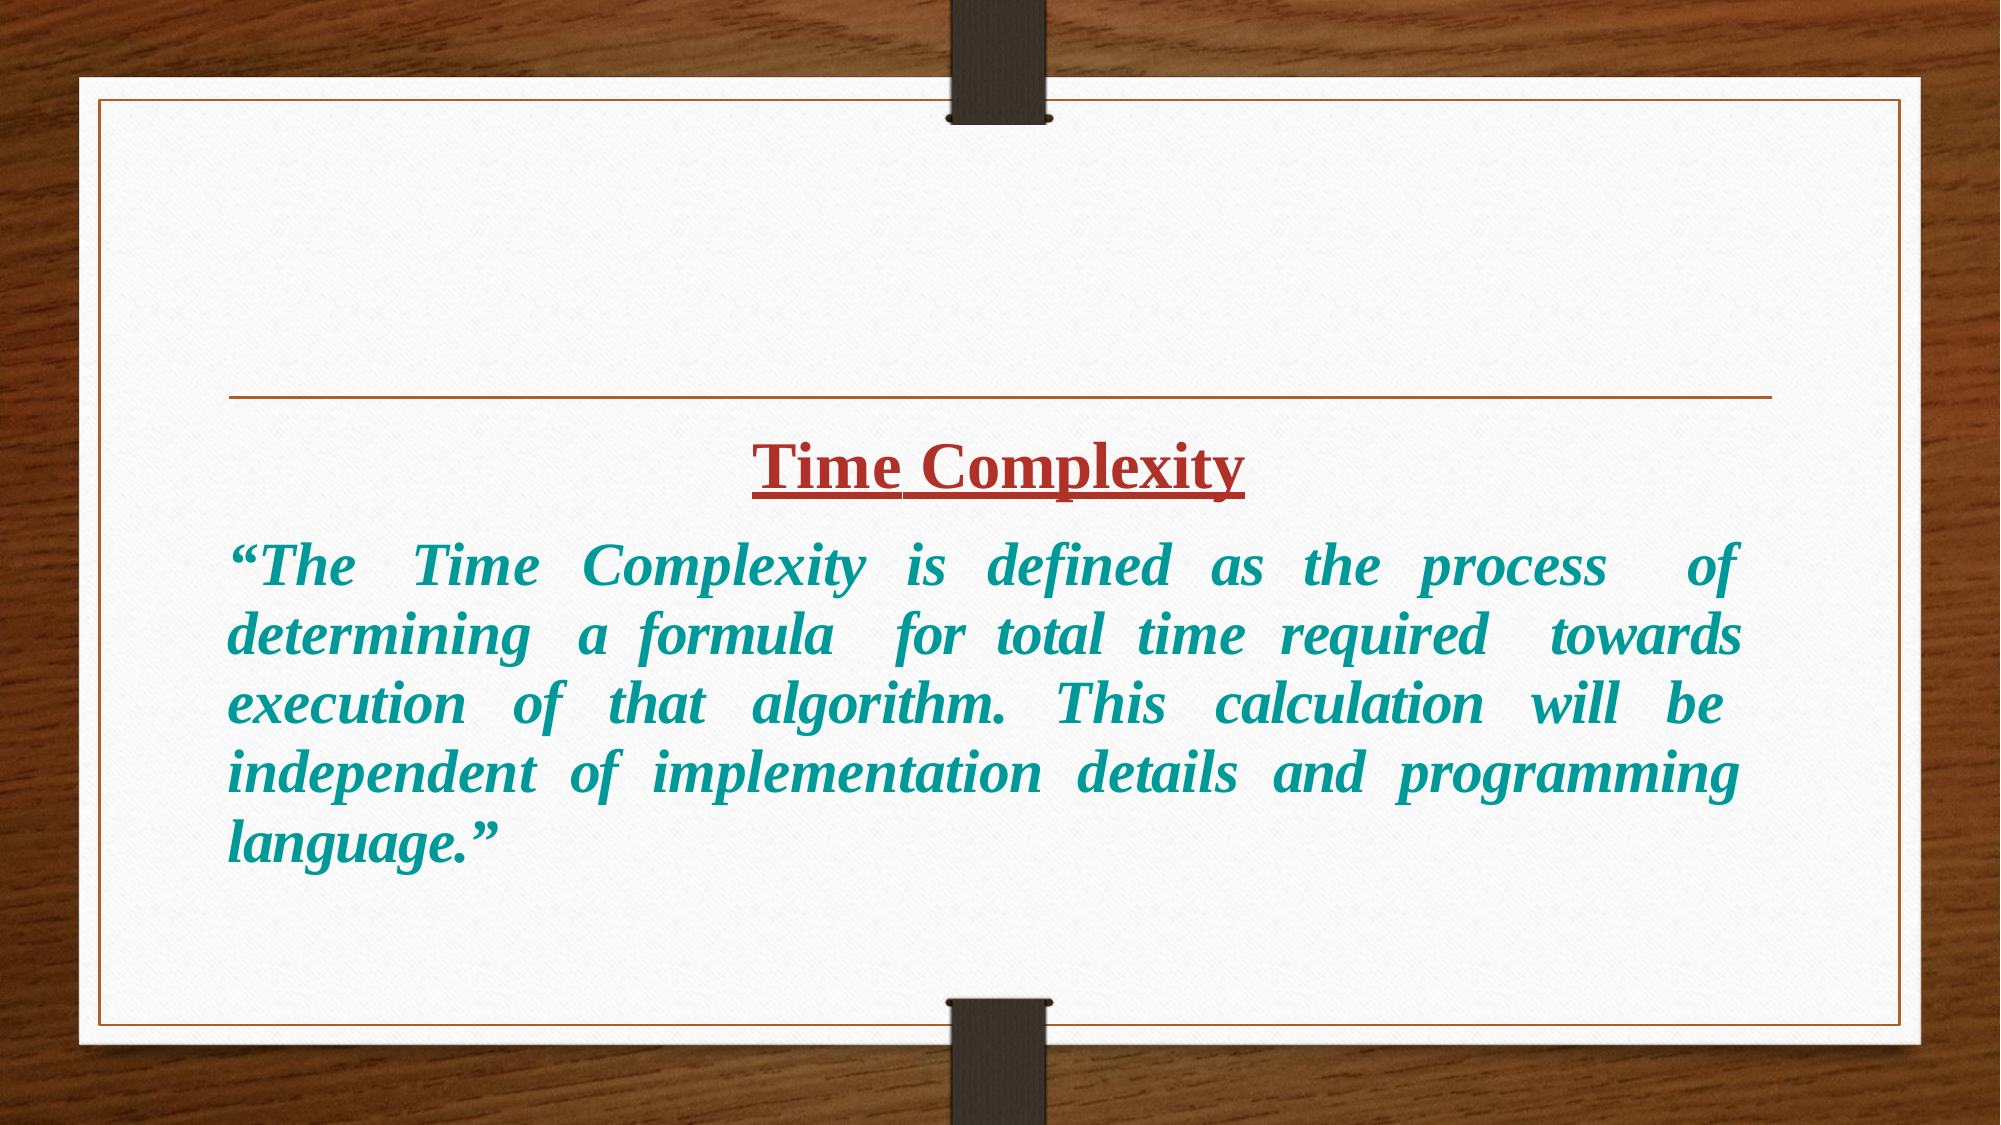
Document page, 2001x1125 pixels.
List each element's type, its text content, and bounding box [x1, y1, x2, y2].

text_box “The Time Complexity is defined as the process of determining a formula for total time required towards execution of that algorithm. This calculation will be independent of implementation details and programming language.” [225, 523, 1775, 877]
picture [0, 0, 2000, 1125]
title Time Complexity [750, 419, 1250, 523]
